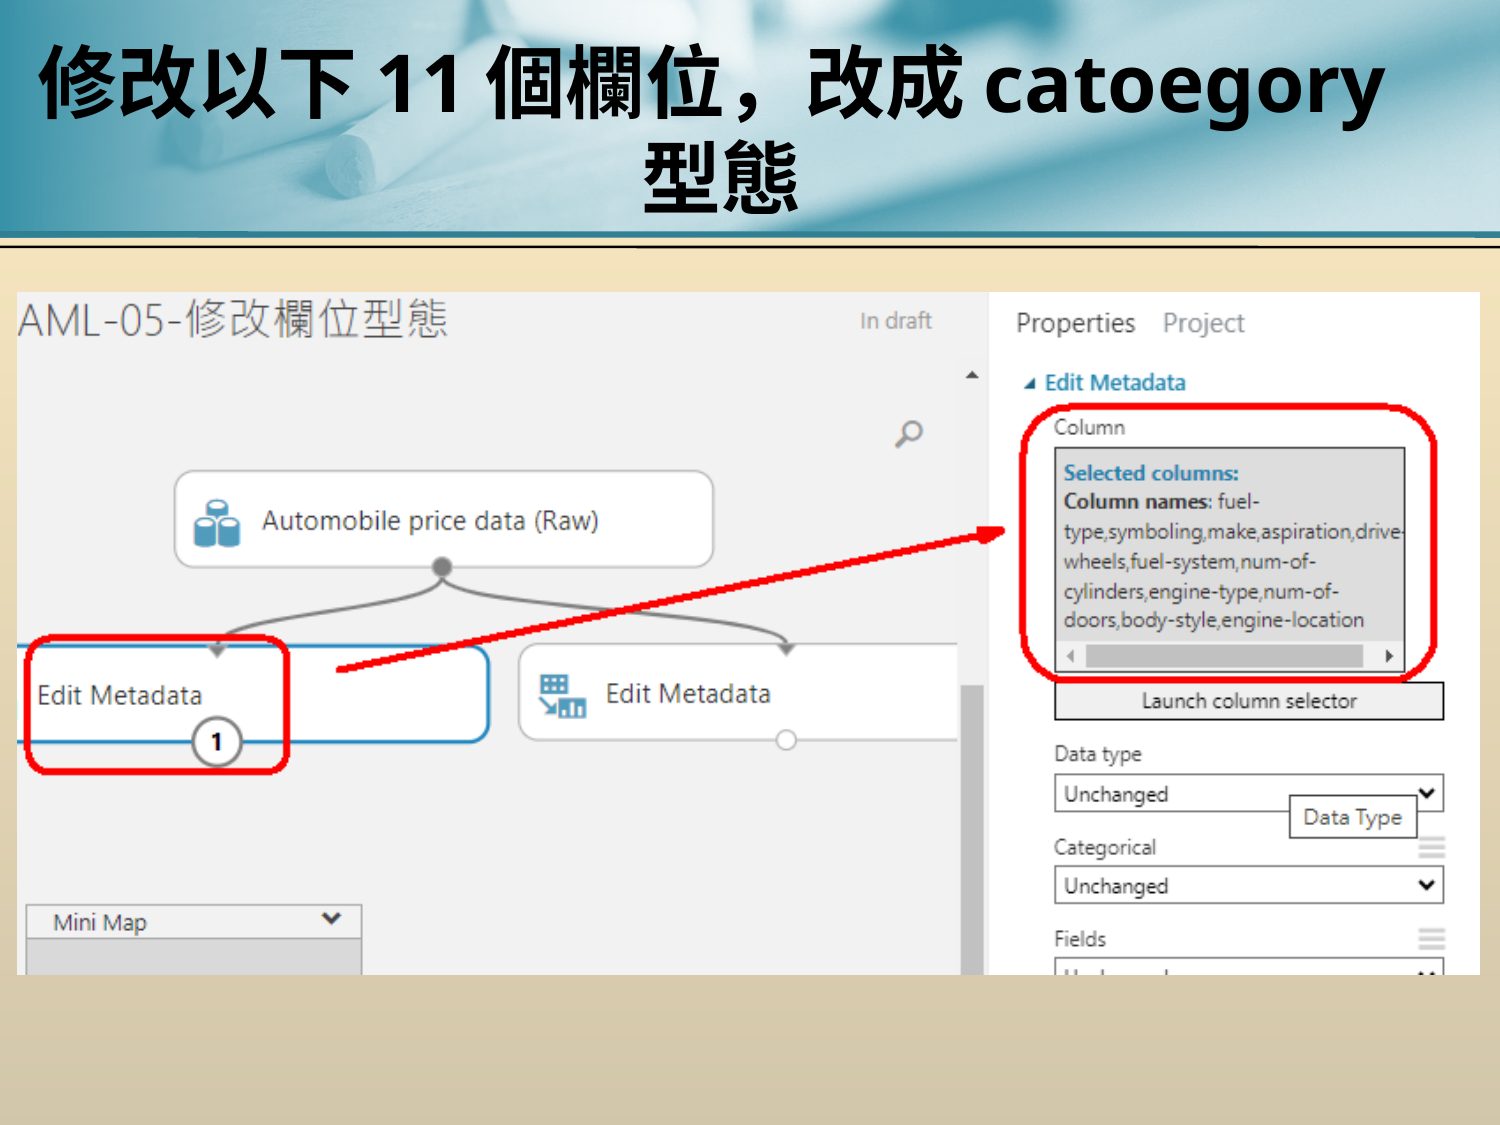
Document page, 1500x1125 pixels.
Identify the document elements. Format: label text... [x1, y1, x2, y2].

title 修改以下11個欄位，改成catoegory型態 [17, 24, 1425, 233]
picture [17, 292, 1480, 976]
